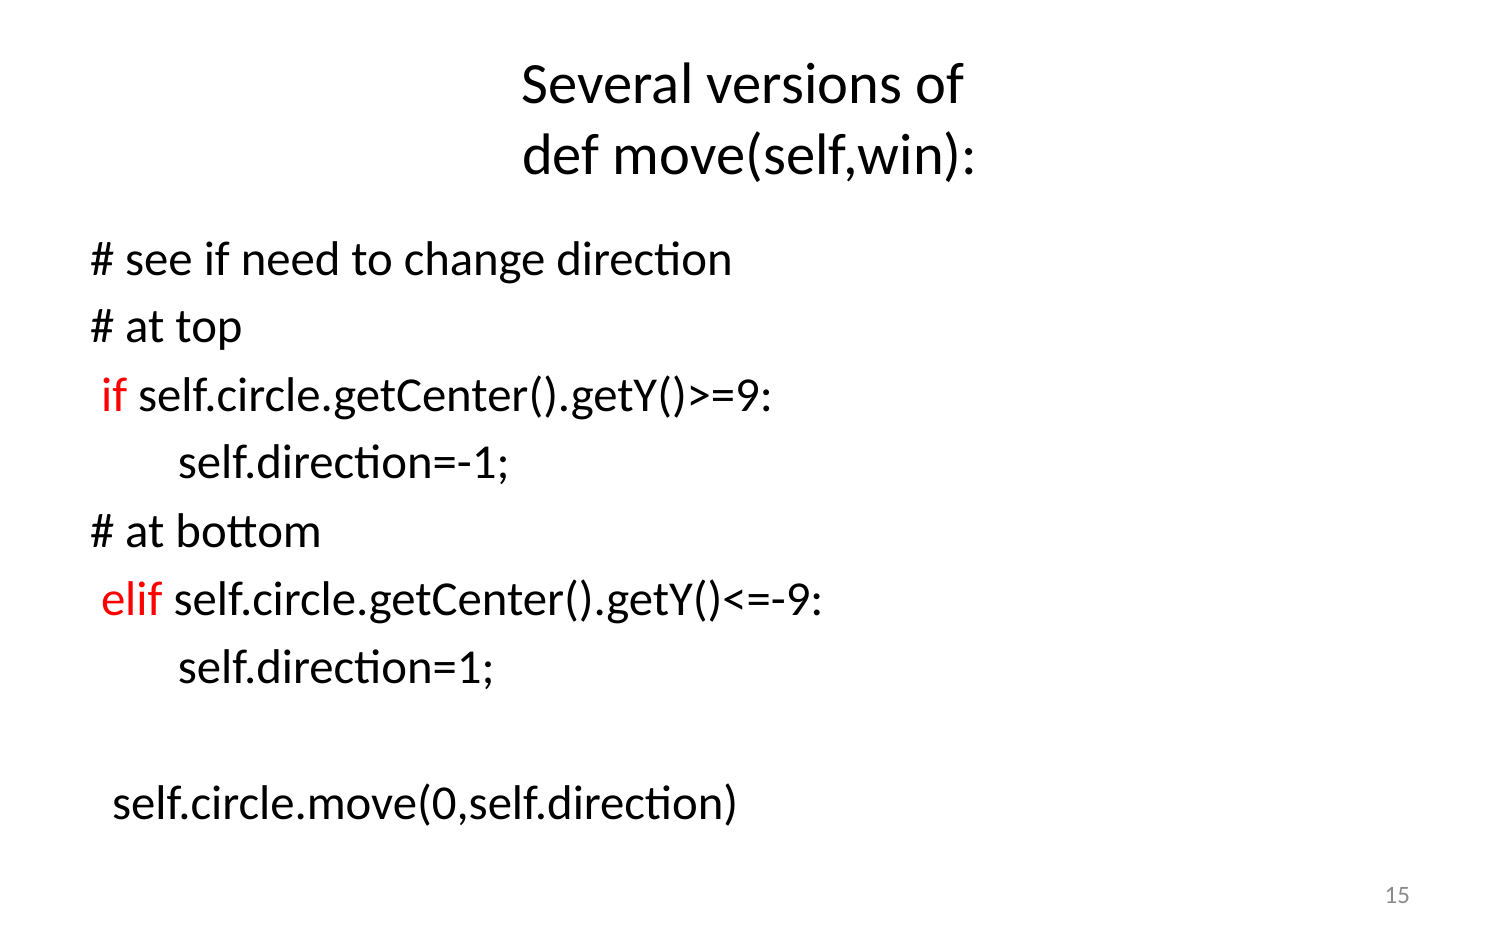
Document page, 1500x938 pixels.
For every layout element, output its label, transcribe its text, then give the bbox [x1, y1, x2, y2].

list # see if need to change direction # at top if self.circle.getCenter().getY()>=9: self.direction=-1; # at bottom elif self.circle.getCenter().getY()<=-9: self.direction=1; self.circle.move(0,self.direction) [75, 218, 1425, 838]
slide_number 15 [1074, 868, 1425, 919]
title Several versions of def move(self,win): [75, 37, 1425, 194]
